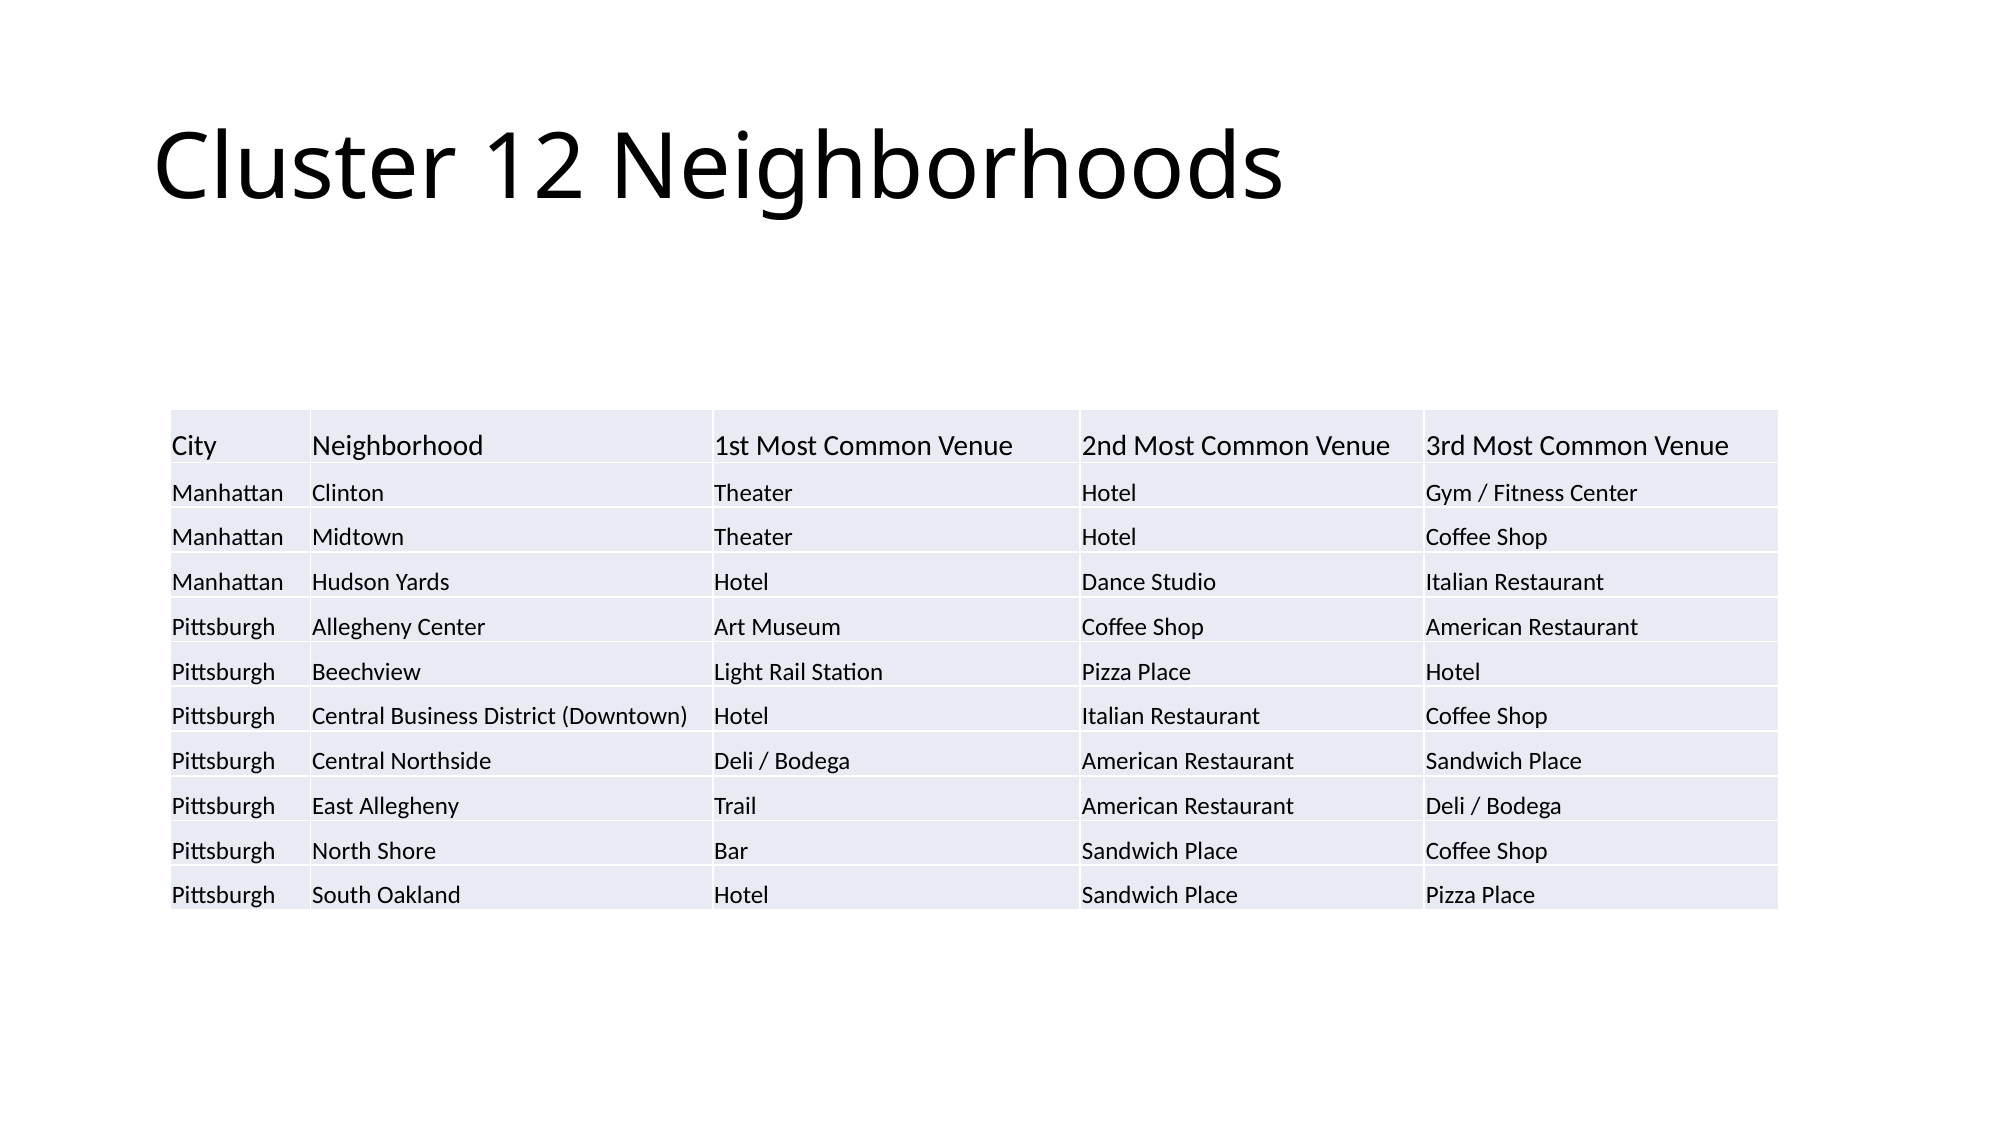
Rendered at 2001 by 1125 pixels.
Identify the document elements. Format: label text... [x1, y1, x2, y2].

table_cell Sandwich Place [1081, 866, 1423, 909]
table_cell Hotel [1081, 508, 1423, 551]
table_cell Hotel [1425, 642, 1778, 685]
table_cell Midtown [311, 508, 712, 551]
table_cell American Restaurant [1425, 598, 1778, 641]
table_cell Pittsburgh [171, 821, 310, 864]
table_cell Sandwich Place [1425, 732, 1778, 775]
table_cell Theater [714, 463, 1079, 506]
table_cell Pizza Place [1425, 866, 1778, 909]
table_cell Hotel [714, 866, 1079, 909]
table_cell Theater [714, 508, 1079, 551]
table_cell Central Business District (Downtown) [311, 687, 712, 730]
table_cell Manhattan [171, 508, 310, 551]
table_cell North Shore [311, 821, 712, 864]
table_cell American Restaurant [1081, 732, 1423, 775]
table_cell Trail [714, 777, 1079, 820]
table_cell Allegheny Center [311, 598, 712, 641]
table_cell Manhattan [171, 553, 310, 596]
title Cluster 12 Neighborhoods [137, 59, 1863, 278]
table_cell Coffee Shop [1081, 598, 1423, 641]
table_cell Light Rail Station [714, 642, 1079, 685]
table_cell Italian Restaurant [1425, 553, 1778, 596]
table_cell Beechview [311, 642, 712, 685]
table_cell Manhattan [171, 463, 310, 506]
table_cell Pittsburgh [171, 732, 310, 775]
table_cell Pizza Place [1081, 642, 1423, 685]
table_cell Hotel [714, 687, 1079, 730]
table_cell Pittsburgh [171, 866, 310, 909]
table_cell Pittsburgh [171, 777, 310, 820]
table_cell Coffee Shop [1425, 821, 1778, 864]
table_cell Italian Restaurant [1081, 687, 1423, 730]
table_cell Coffee Shop [1425, 508, 1778, 551]
table_header 1st Most Common Venue [714, 410, 1079, 462]
table_cell South Oakland [311, 866, 712, 909]
table_header Neighborhood [311, 410, 712, 462]
table_cell Coffee Shop [1425, 687, 1778, 730]
table_cell Bar [714, 821, 1079, 864]
table_cell Hudson Yards [311, 553, 712, 596]
table_cell Hotel [714, 553, 1079, 596]
table_cell Pittsburgh [171, 598, 310, 641]
table_header 2nd Most Common Venue [1081, 410, 1423, 462]
table_cell Sandwich Place [1081, 821, 1423, 864]
table_cell East Allegheny [311, 777, 712, 820]
table_cell American Restaurant [1081, 777, 1423, 820]
table_cell Dance Studio [1081, 553, 1423, 596]
table_cell Pittsburgh [171, 687, 310, 730]
table_header 3rd Most Common Venue [1425, 410, 1778, 462]
table_cell Pittsburgh [171, 642, 310, 685]
table_header City [171, 410, 310, 462]
table_cell Deli / Bodega [714, 732, 1079, 775]
table_cell Central Northside [311, 732, 712, 775]
table_cell Clinton [311, 463, 712, 506]
table_cell Art Museum [714, 598, 1079, 641]
table_cell Gym / Fitness Center [1425, 463, 1778, 506]
table_cell Hotel [1081, 463, 1423, 506]
table_cell Deli / Bodega [1425, 777, 1778, 820]
